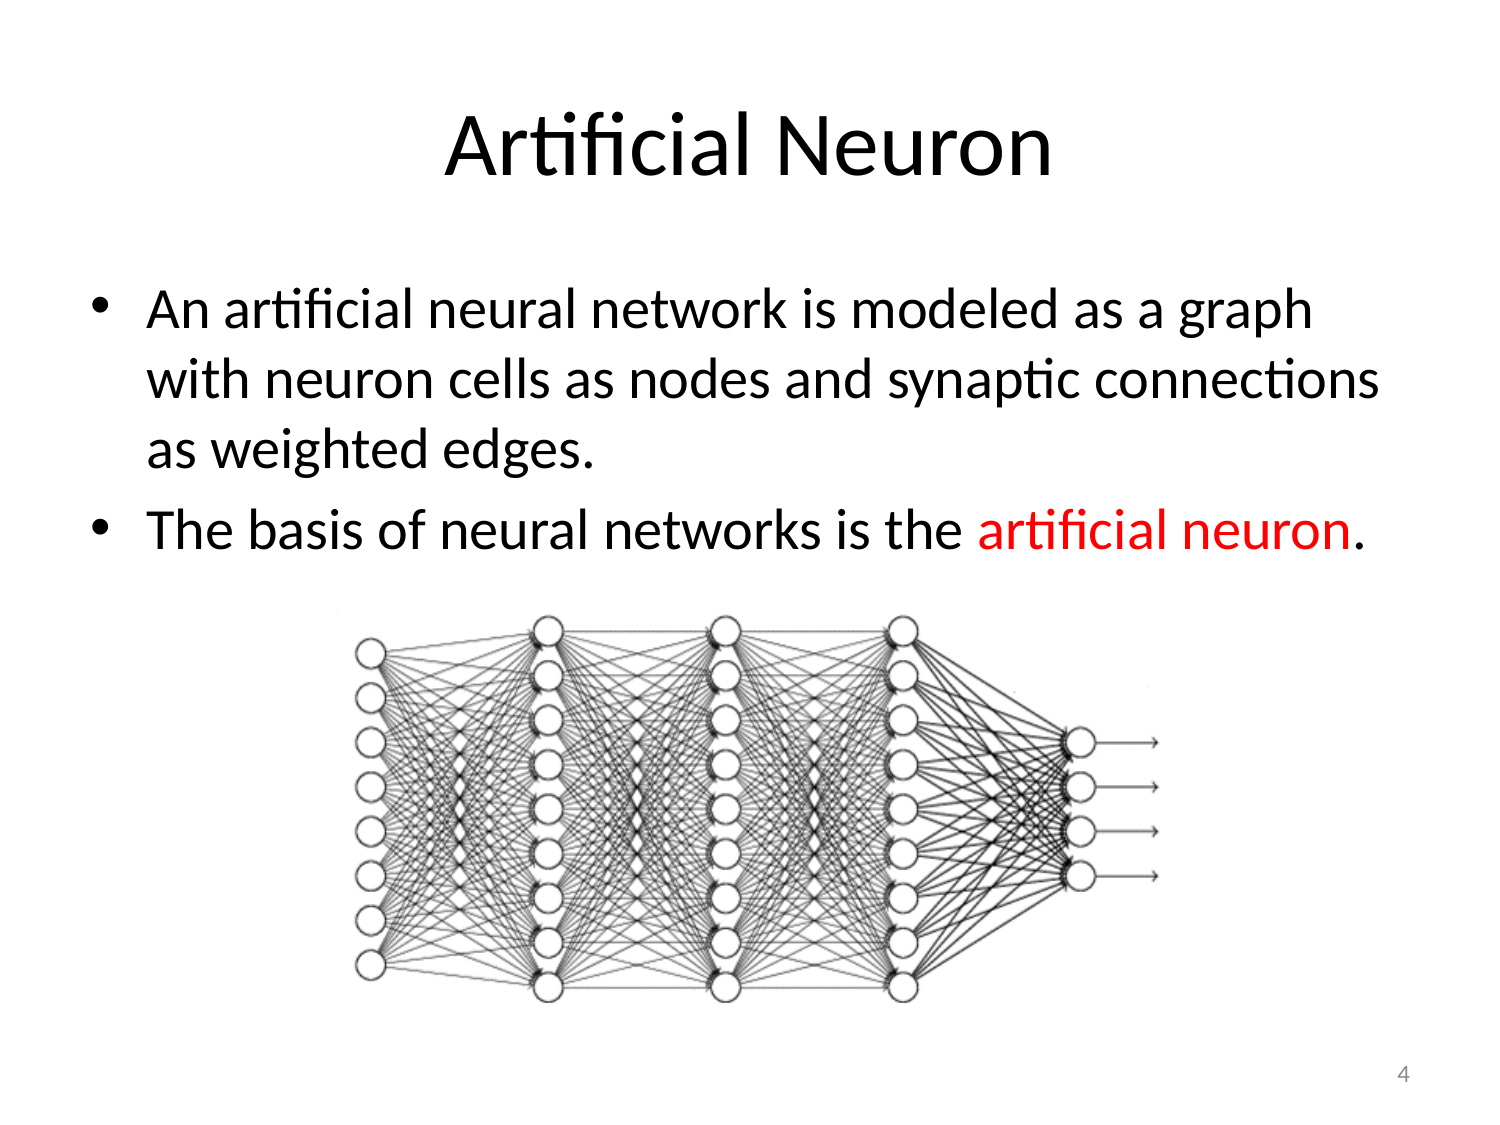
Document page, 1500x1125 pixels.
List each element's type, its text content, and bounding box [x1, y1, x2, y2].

picture [324, 612, 1172, 1015]
slide_number 4 [1074, 1042, 1425, 1103]
title Artificial Neuron [75, 45, 1425, 233]
list An artificial neural network is modeled as a graph with neuron cells as nodes and synaptic connections as weighted edges. The basis of neural networks is the artificial neuron. [75, 262, 1425, 1005]
